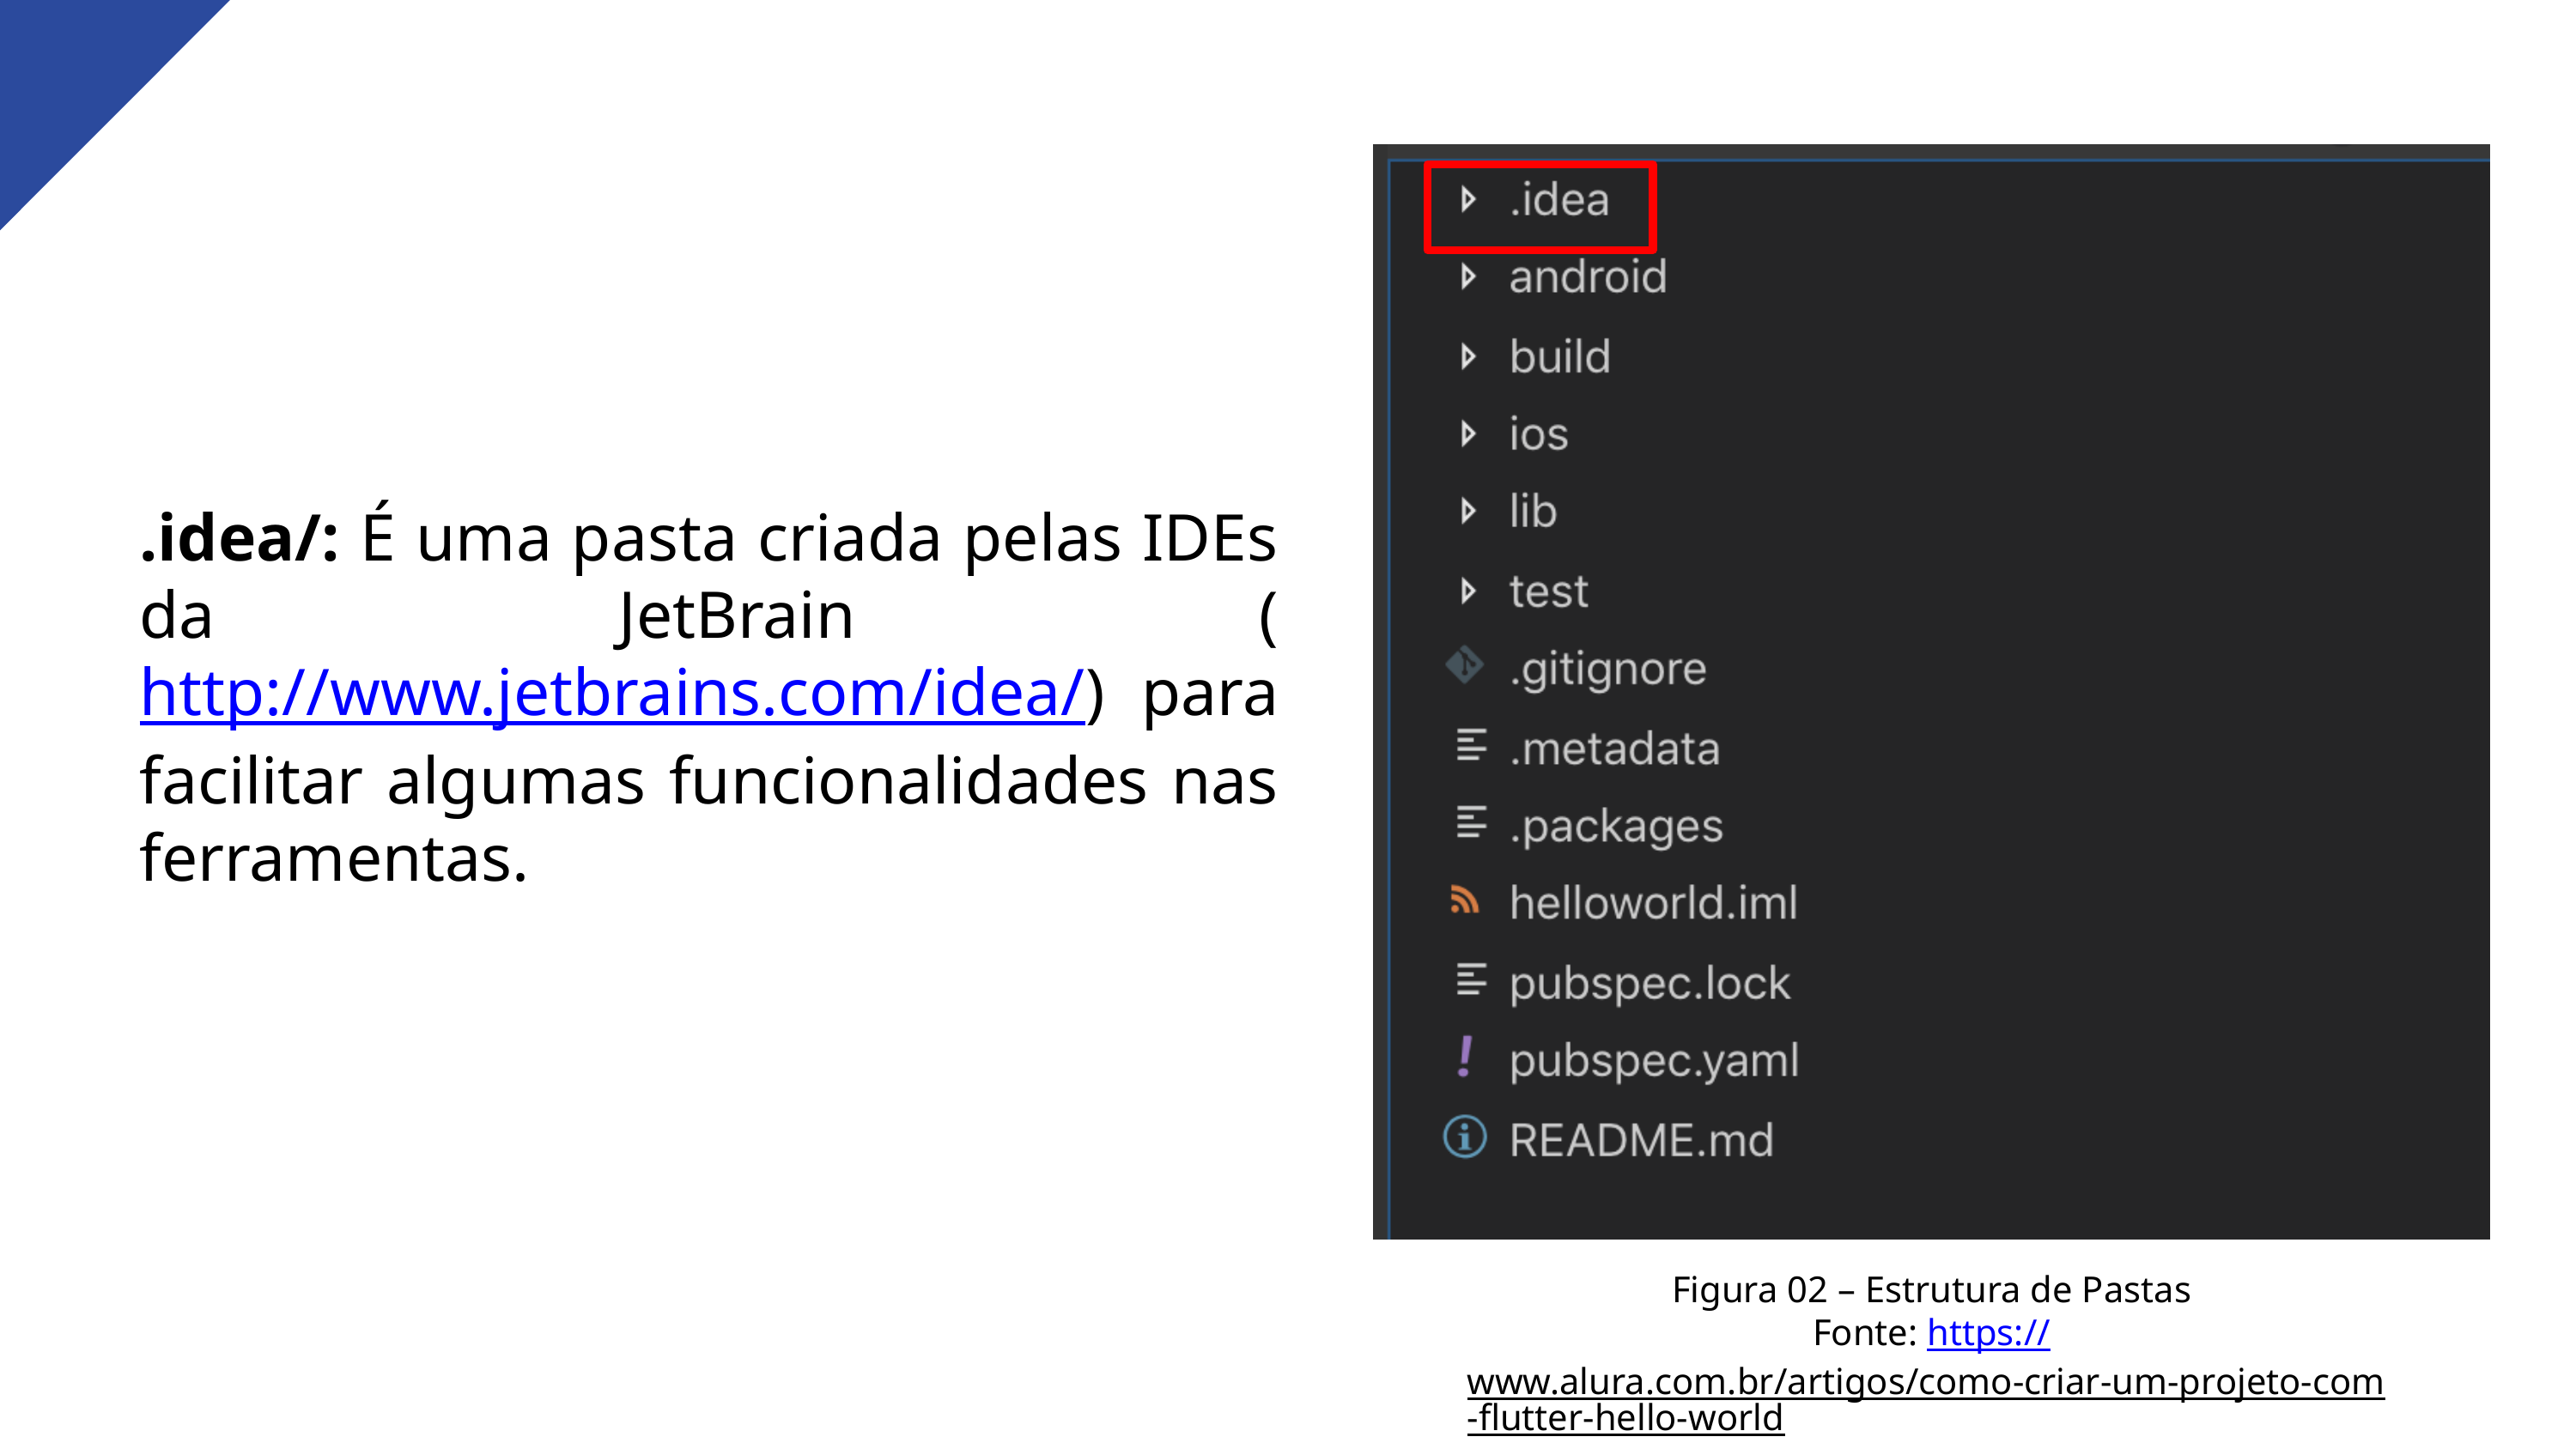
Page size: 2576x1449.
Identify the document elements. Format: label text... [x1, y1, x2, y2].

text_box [0, 0, 231, 231]
picture [1373, 144, 2490, 1240]
text_box .idea/: É uma pasta criada pelas IDEs da JetBrain (http://www.jetbrains.com/idea/) para facilitar algumas funcionalidades nas ferramentas. [139, 497, 1279, 894]
text_box Figura 02 – Estrutura de Pastas Fonte: https://www.alura.com.br/artigos/como-criar-um-projeto-com-flutter-hello-world. [1454, 1260, 2409, 1449]
